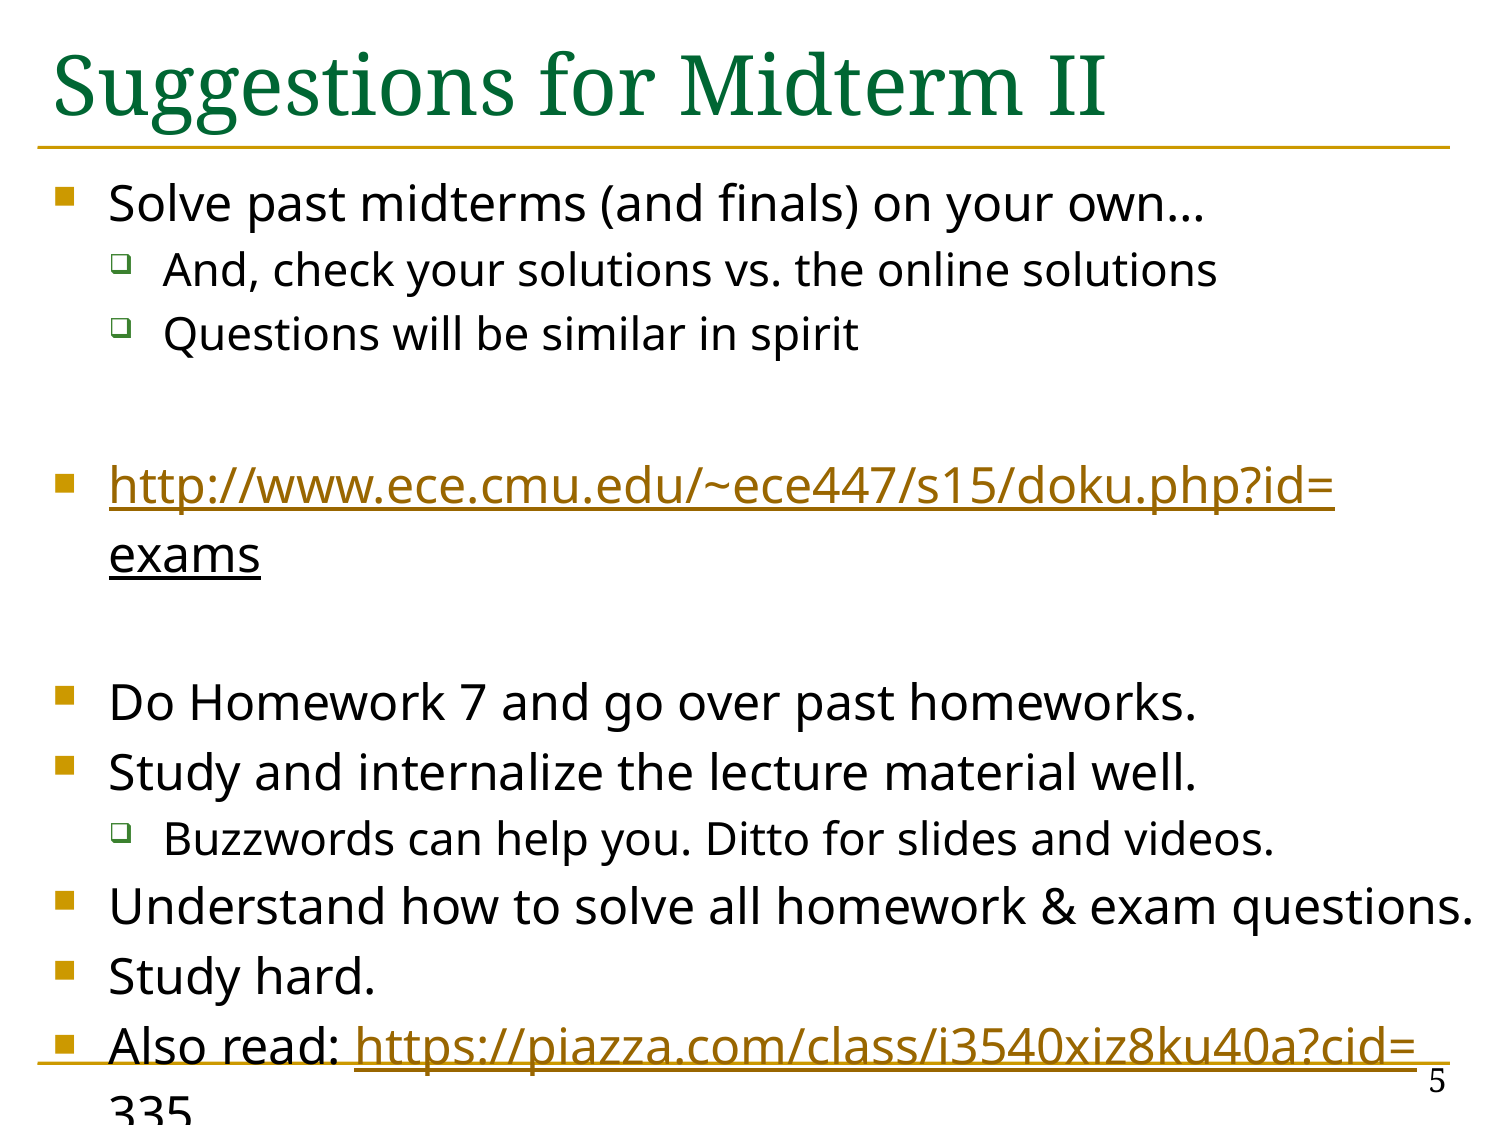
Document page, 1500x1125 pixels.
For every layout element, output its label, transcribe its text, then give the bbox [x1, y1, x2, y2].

title Suggestions for Midterm II [37, 24, 1450, 163]
slide_number 5 [1111, 1036, 1462, 1112]
list Solve past midterms (and finals) on your own… And, check your solutions vs. the online solutions Questions will be similar in spirit http://www.ece.cmu.edu/~ece447/s15/doku.php?id=exams Do Homework 7 and go over past homeworks. Study and internalize the lecture material well. Buzzwords can help you. Ditto for slides and videos. Understand how to solve all homework & exam questions. Study hard. Also read: https://piazza.com/class/i3540xiz8ku40a?cid=335 [37, 163, 1500, 1016]
